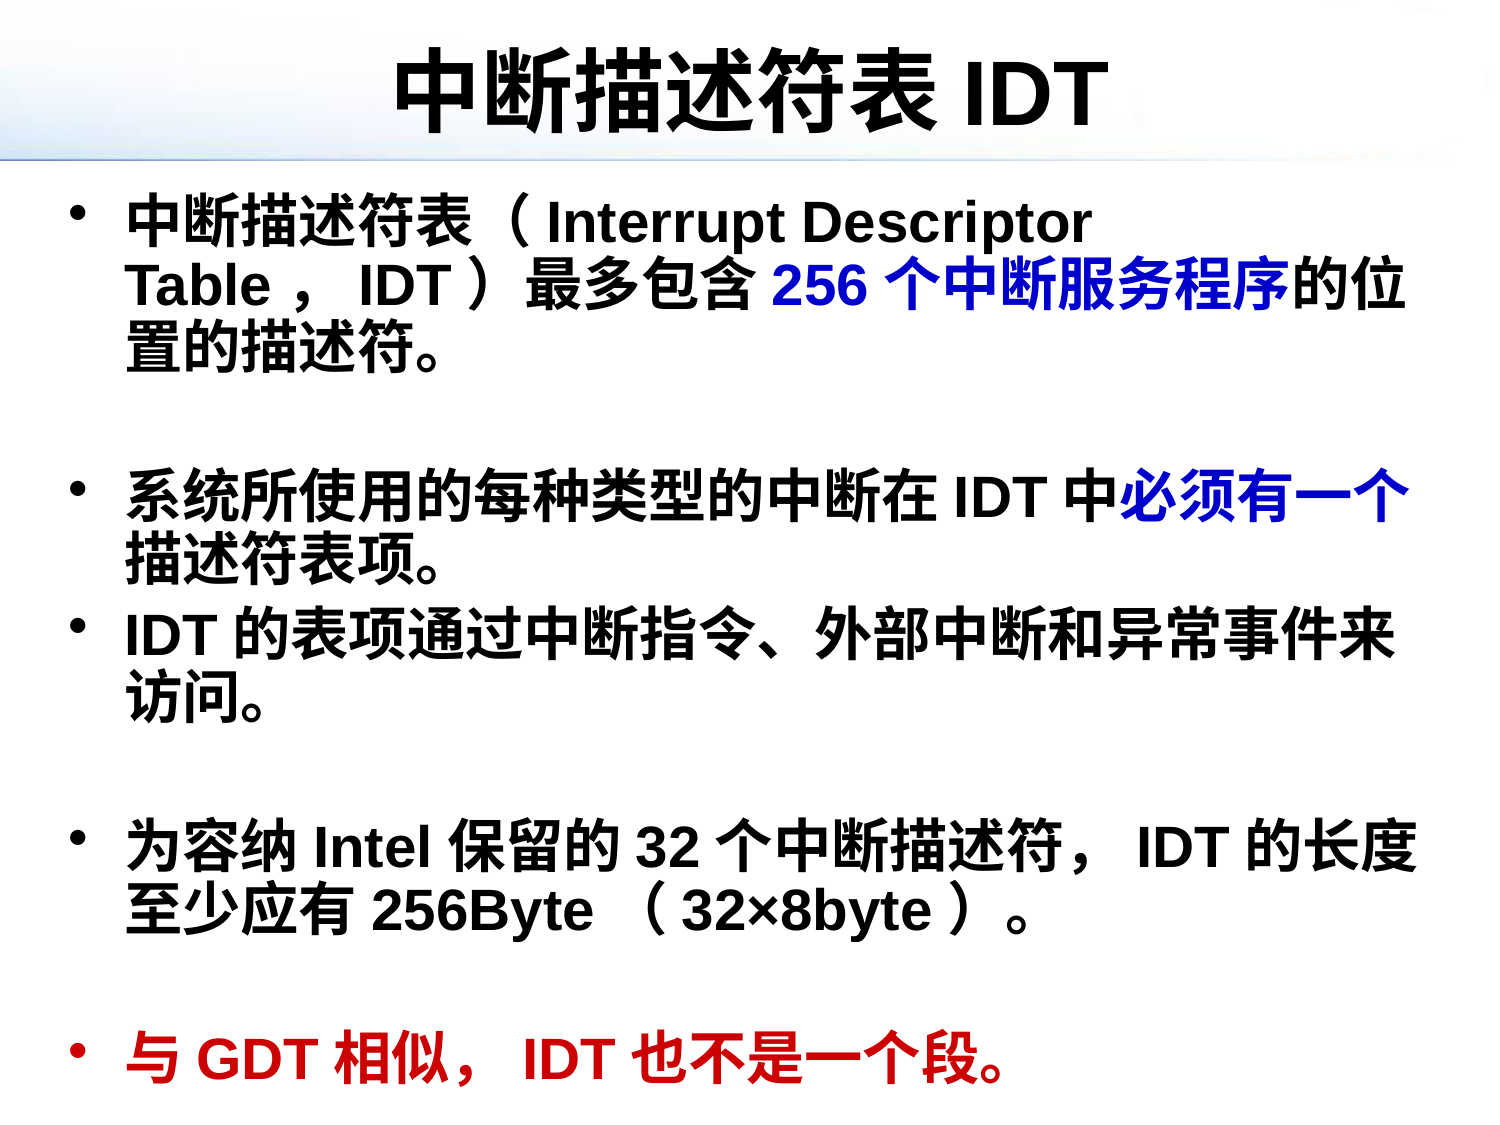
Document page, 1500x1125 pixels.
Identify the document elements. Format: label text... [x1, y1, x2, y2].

picture [0, 0, 1500, 161]
title 中断描述符表IDT [29, 31, 1471, 147]
list 中断描述符表（Interrupt Descriptor Table，IDT）最多包含256个中断服务程序的位置的描述符。 系统所使用的每种类型的中断在IDT中必须有一个描述符表项。 IDT的表项通过中断指令、外部中断和异常事件来访问。 为容纳Intel保留的32个中断描述符，IDT的长度至少应有256Byte（32×8byte）。 与GDT相似，IDT也不是一个段。 [53, 184, 1436, 1083]
